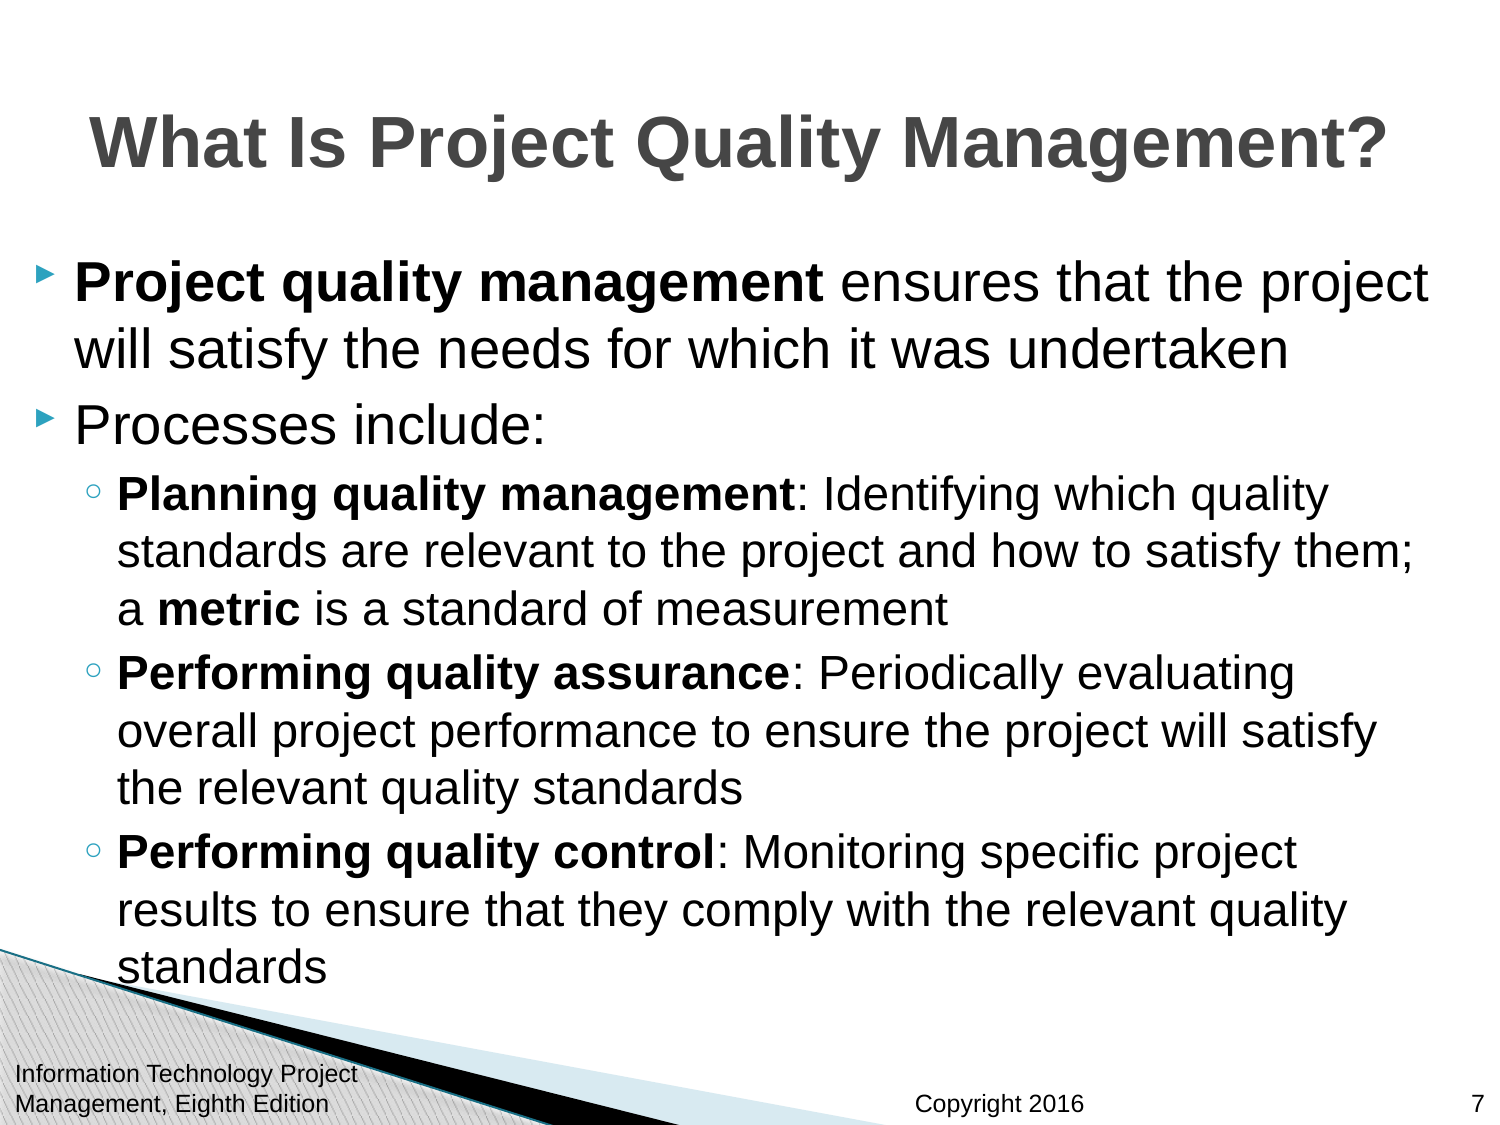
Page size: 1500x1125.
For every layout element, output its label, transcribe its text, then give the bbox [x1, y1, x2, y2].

list Project quality management ensures that the project will satisfy the needs for which it was undertaken Processes include: Planning quality management: Identifying which quality standards are relevant to the project and how to satisfy them; a metric is a standard of measurement Performing quality assurance: Periodically evaluating overall project performance to ensure the project will satisfy the relevant quality standards Performing quality control: Monitoring specific project results to ensure that they comply with the relevant quality standards [0, 237, 1463, 988]
footer Information Technology Project Management, Eighth Edition [0, 1065, 425, 1125]
slide_number 7 [1408, 1065, 1500, 1125]
title What Is Project Quality Management? [75, 45, 1425, 233]
